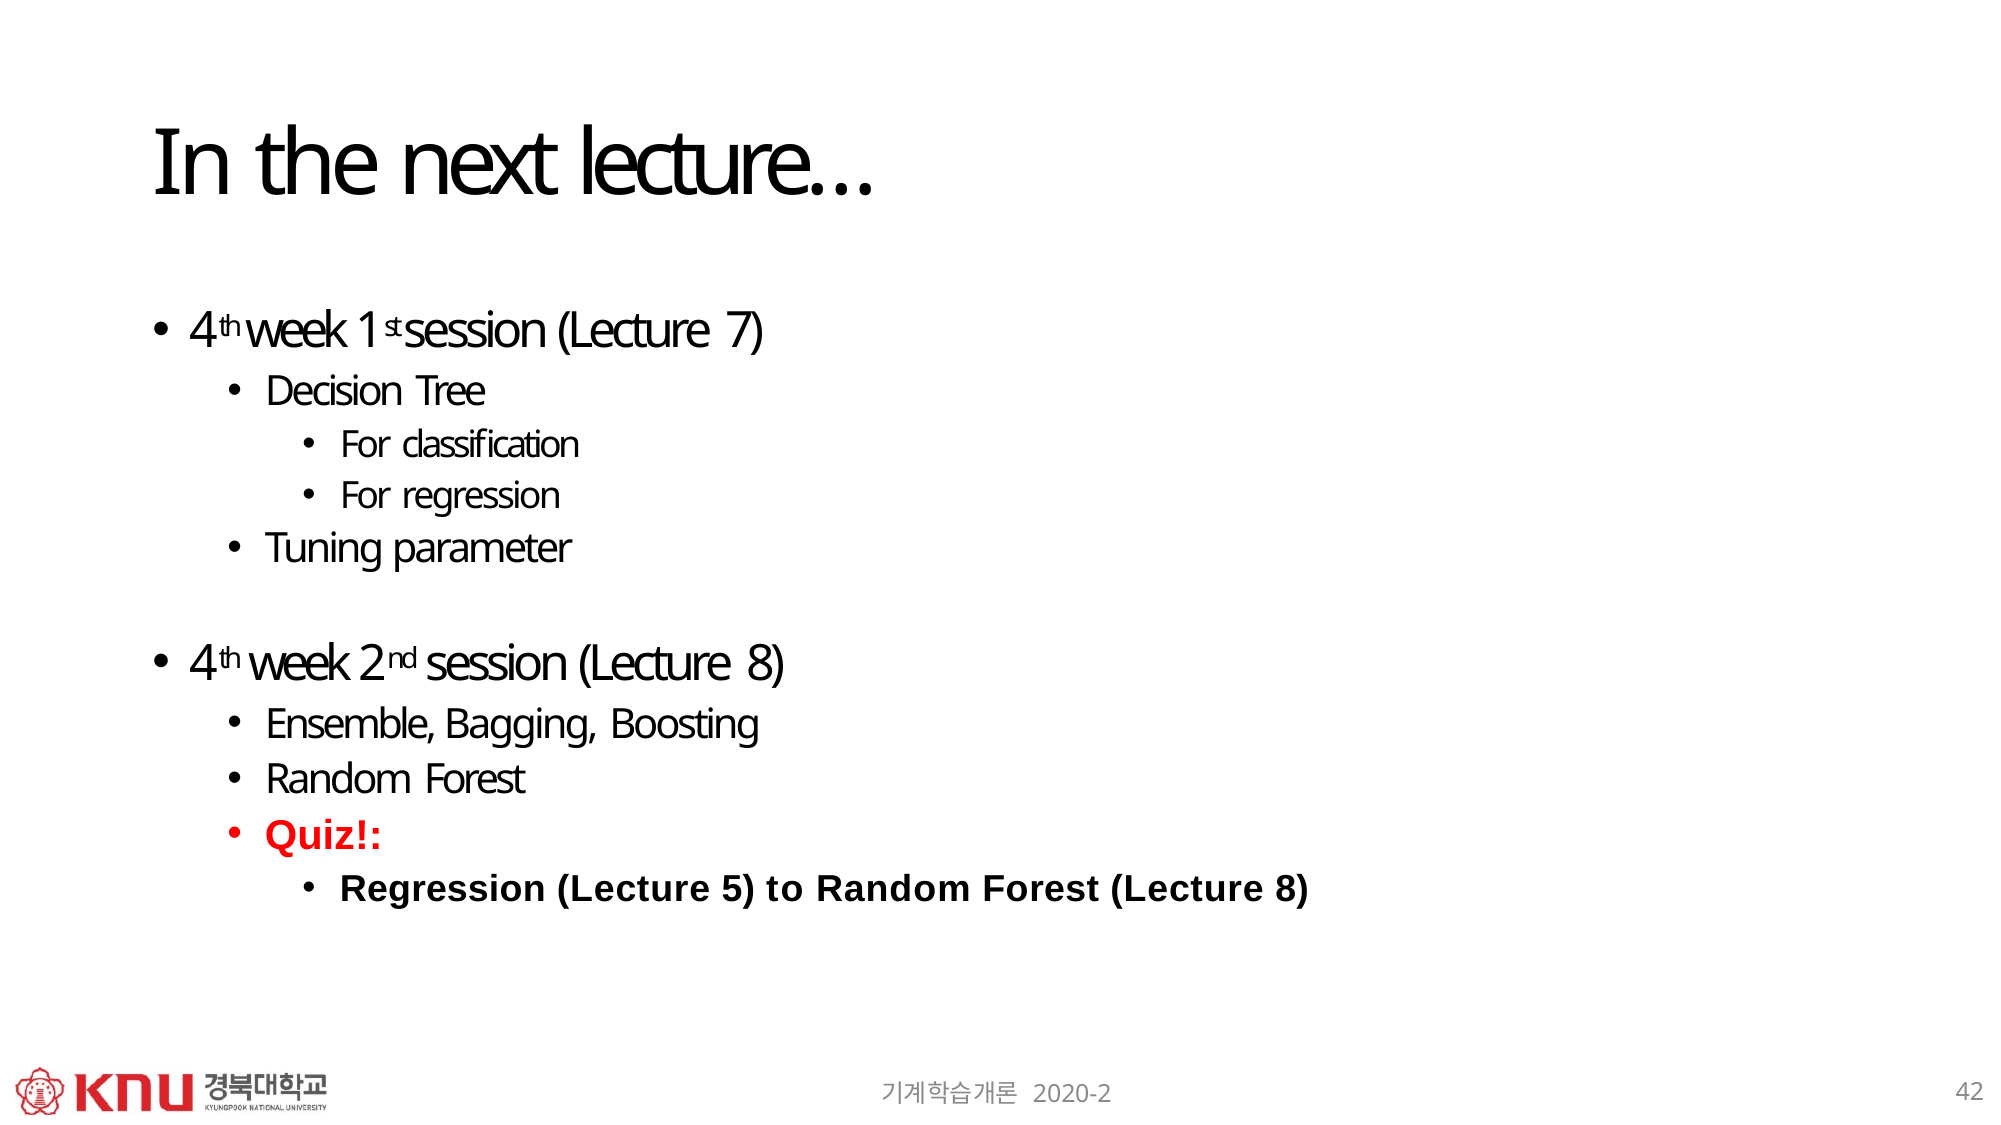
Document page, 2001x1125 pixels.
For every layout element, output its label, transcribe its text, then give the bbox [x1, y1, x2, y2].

text_box 4th week 1st session (Lecture 7) Decision Tree For classification For regression Tuning parameter 4th week 2nd session (Lecture 8) Ensemble, Bagging, Boosting Random Forest Quiz!: Regression (Lecture 5) to Random Forest (Lecture 8) [144, 288, 1314, 909]
picture [15, 1067, 327, 1115]
slide_number 42 [1949, 1071, 1990, 1125]
footer 기계학습개론 2020-2 [878, 1073, 1121, 1125]
title In the next lecture… [150, 100, 1018, 288]
